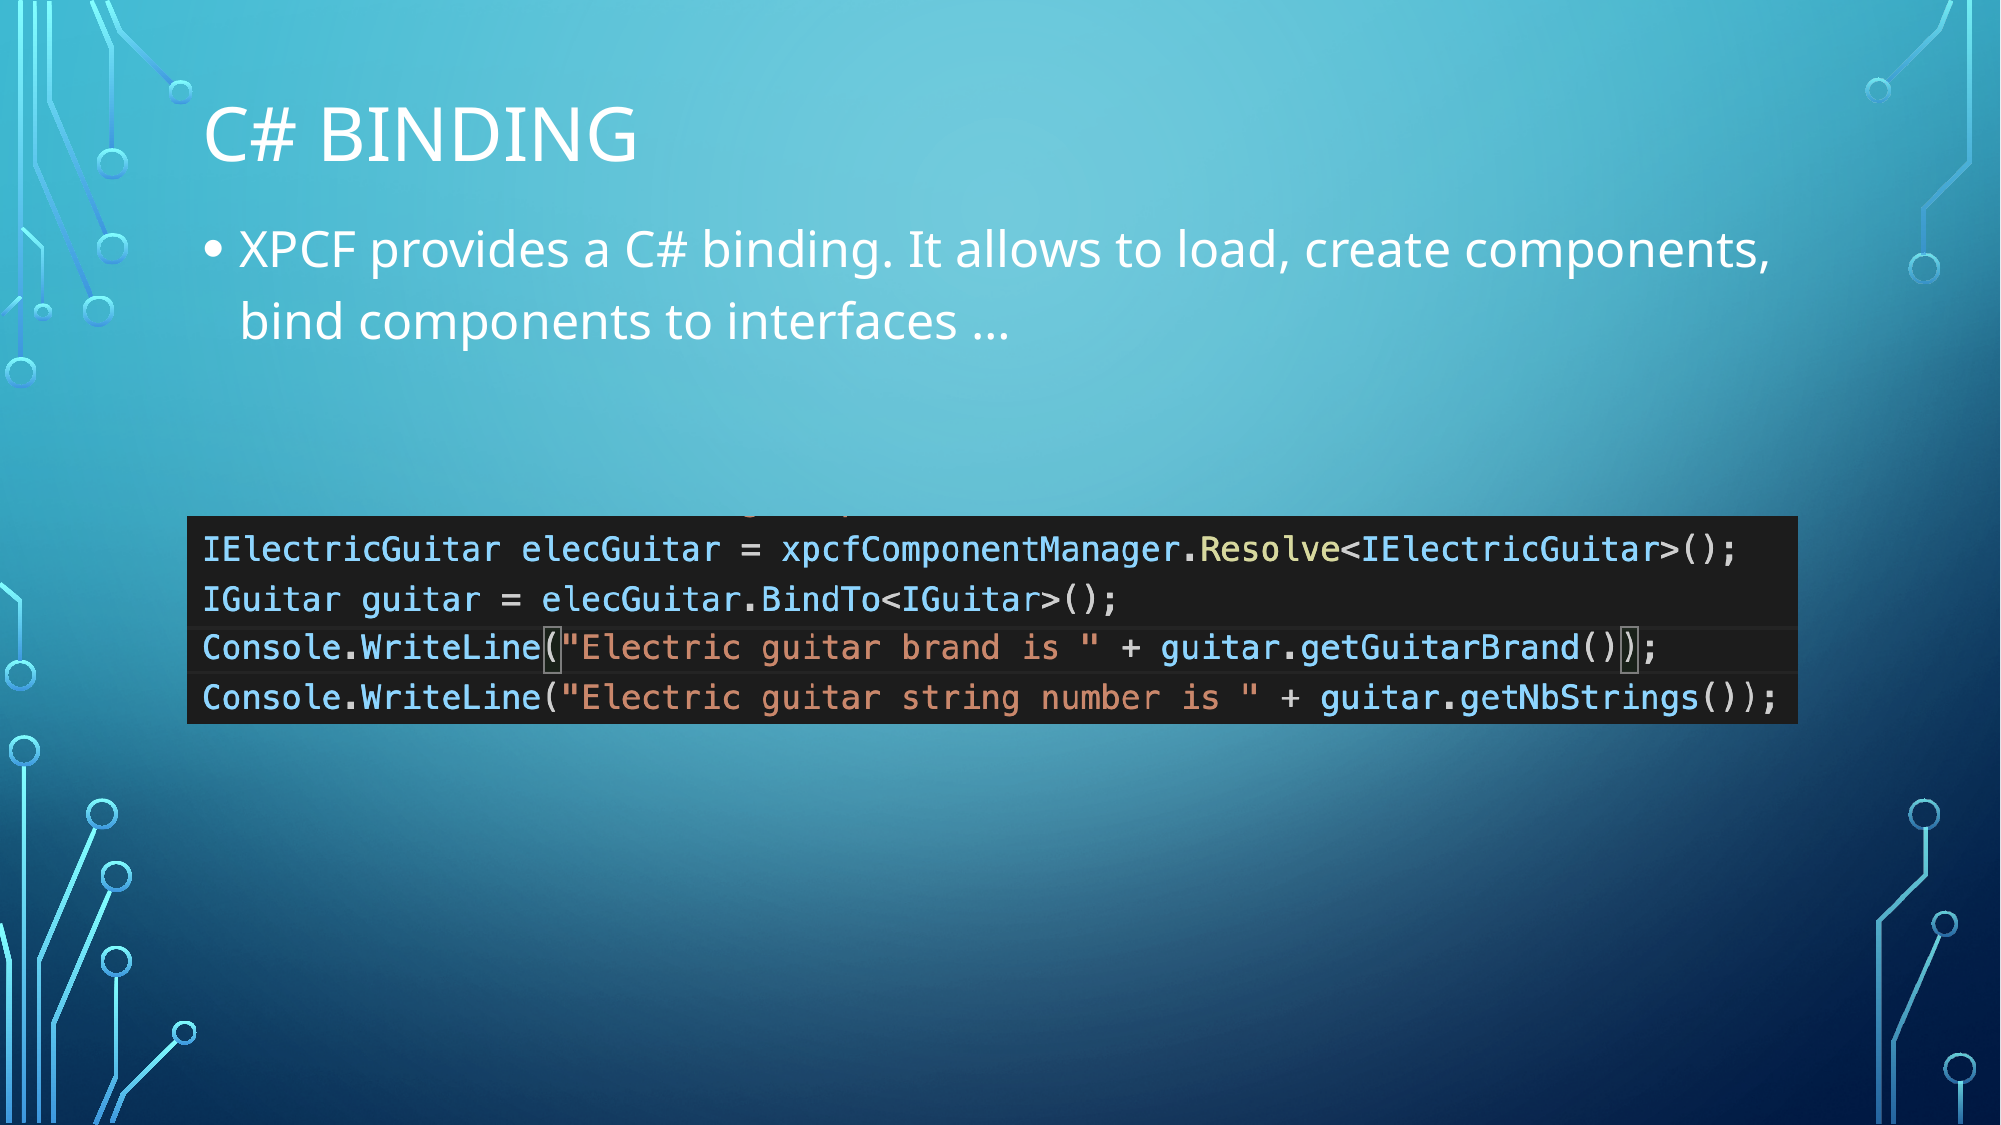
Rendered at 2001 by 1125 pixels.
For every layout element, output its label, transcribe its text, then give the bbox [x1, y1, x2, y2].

picture [186, 516, 1799, 724]
text_box C# binding [187, 77, 1813, 198]
list XPCF provides a C# binding. It allows to load, create components, bind components to interfaces … [187, 198, 1813, 1042]
